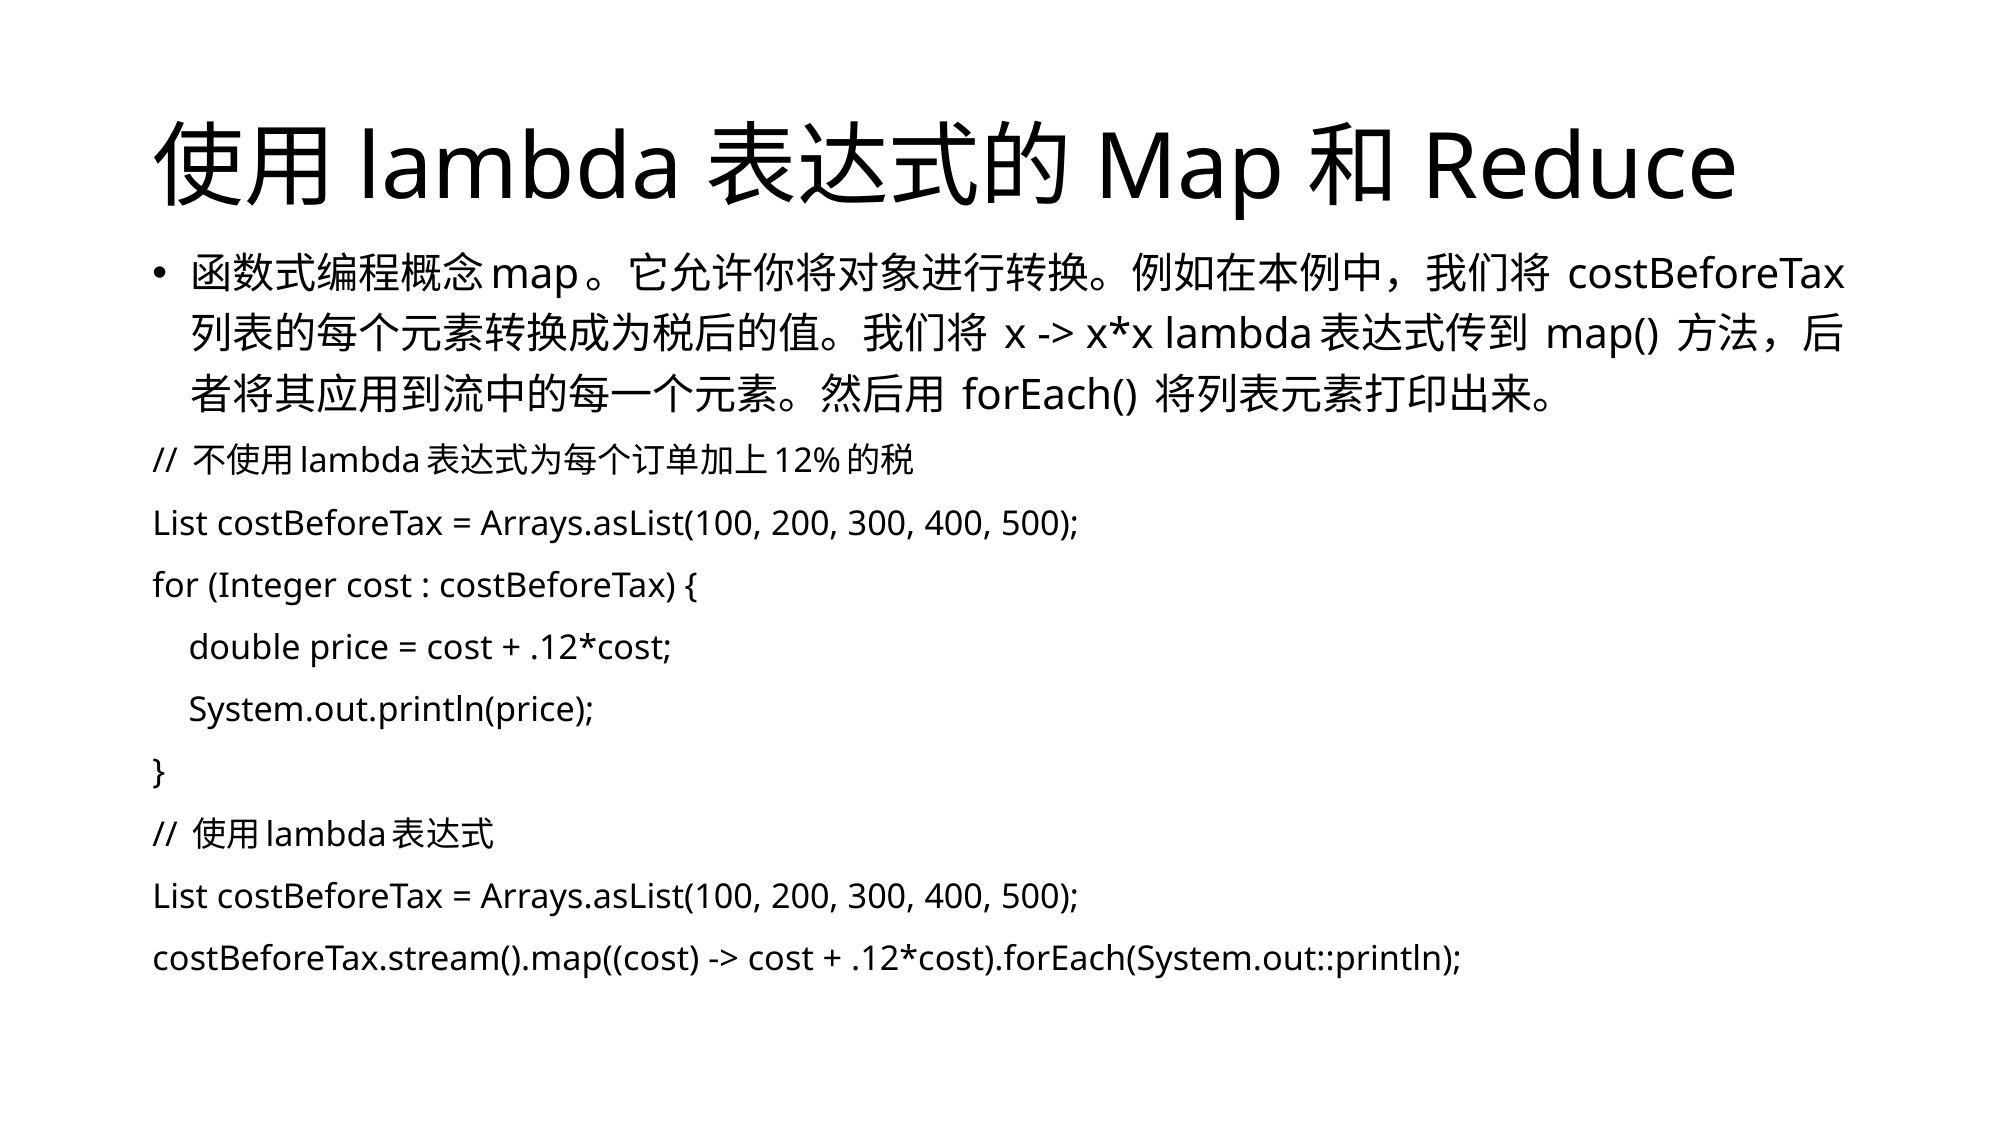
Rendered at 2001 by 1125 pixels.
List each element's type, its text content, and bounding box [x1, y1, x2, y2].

list 函数式编程概念map。它允许你将对象进行转换。例如在本例中，我们将 costBeforeTax 列表的每个元素转换成为税后的值。我们将 x -> x*x lambda表达式传到 map() 方法，后者将其应用到流中的每一个元素。然后用 forEach() 将列表元素打印出来。 // 不使用lambda表达式为每个订单加上12%的税 List costBeforeTax = Arrays.asList(100, 200, 300, 400, 500); for (Integer cost : costBeforeTax) { double price = cost + .12*cost; System.out.println(price); } // 使用lambda表达式 List costBeforeTax = Arrays.asList(100, 200, 300, 400, 500); costBeforeTax.stream().map((cost) -> cost + .12*cost).forEach(System.out::println); [137, 228, 1863, 1024]
title 使用lambda表达式的Map和Reduce [137, 59, 1863, 228]
